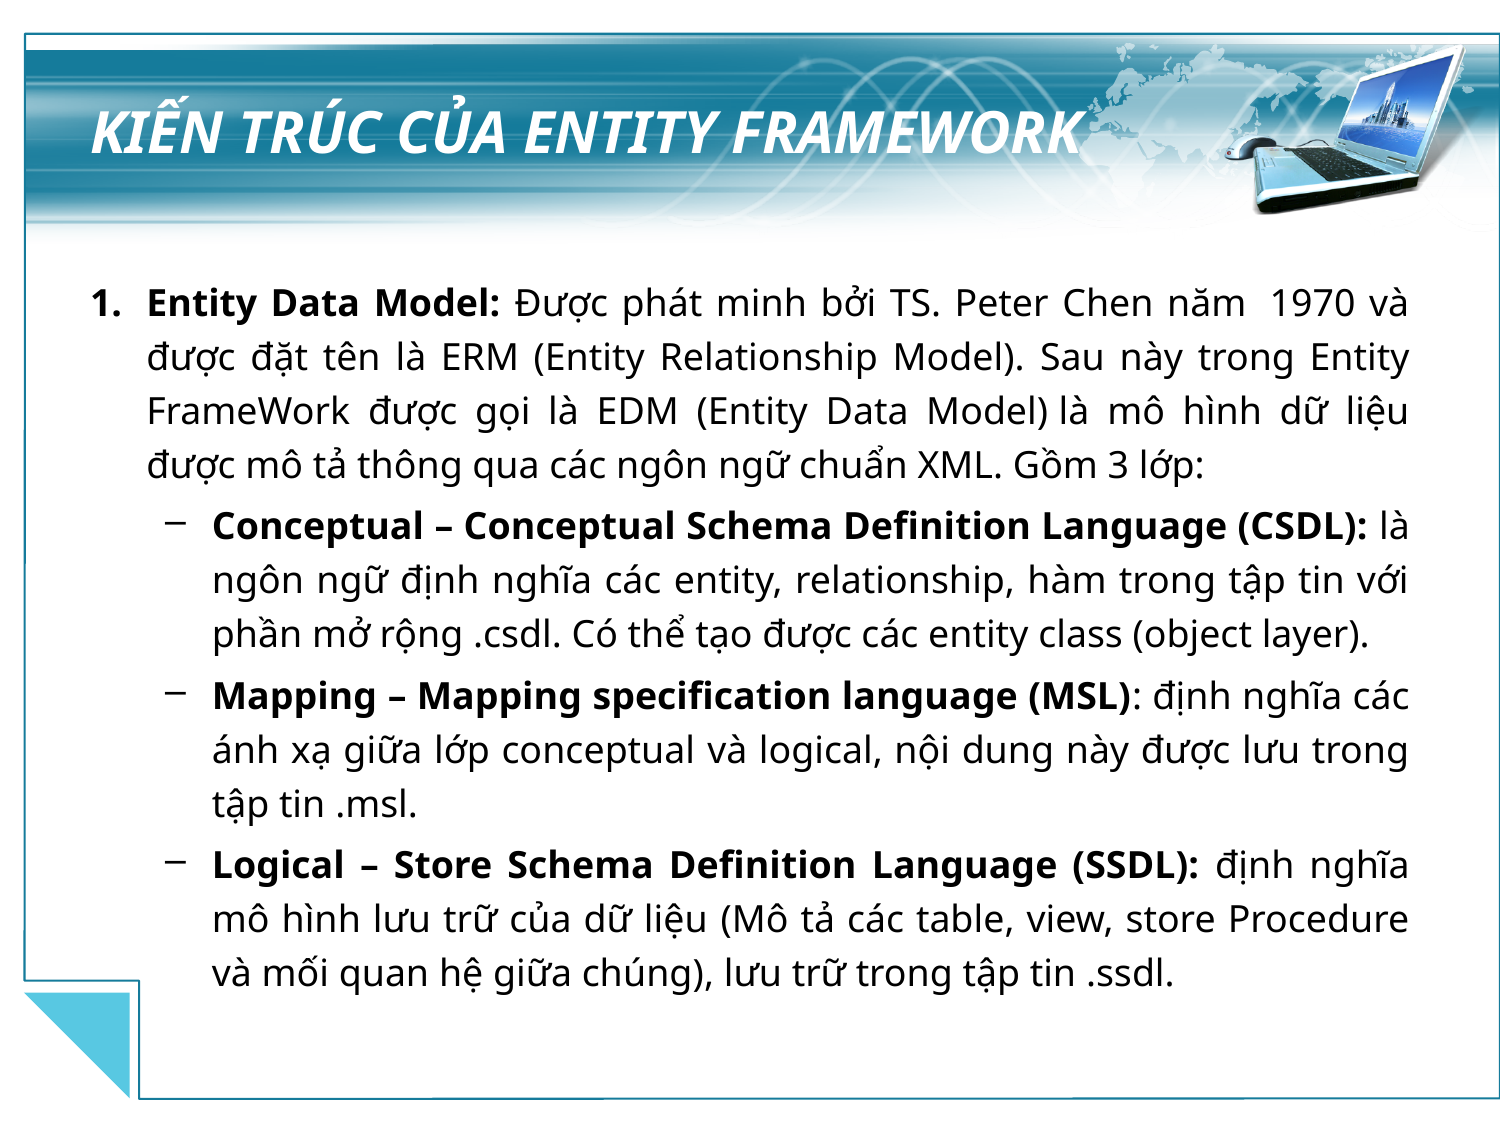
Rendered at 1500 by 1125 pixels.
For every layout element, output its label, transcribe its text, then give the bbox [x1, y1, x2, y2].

list Entity Data Model: Được phát minh bởi TS. Peter Chen năm 1970 và được đặt tên là ERM (Entity Relationship Model). Sau này trong Entity FrameWork được gọi là EDM (Entity Data Model) là mô hình dữ liệu được mô tả thông qua các ngôn ngữ chuẩn XML. Gồm 3 lớp: Conceptual – Conceptual Schema Definition Language (CSDL): là ngôn ngữ định nghĩa các entity, relationship, hàm trong tập tin với phần mở rộng .csdl. Có thể tạo được các entity class (object layer). Mapping – Mapping specification language (MSL): định nghĩa các ánh xạ giữa lớp conceptual và logical, nội dung này được lưu trong tập tin .msl. Logical – Store Schema Definition Language (SSDL): định nghĩa mô hình lưu trữ của dữ liệu (Mô tả các table, view, store Procedure và mối quan hệ giữa chúng), lưu trữ trong tập tin .ssdl. [75, 262, 1425, 1005]
title KIẾN TRÚC CỦA ENTITY FRAMEWORK [75, 45, 1238, 216]
picture [26, 35, 1498, 289]
